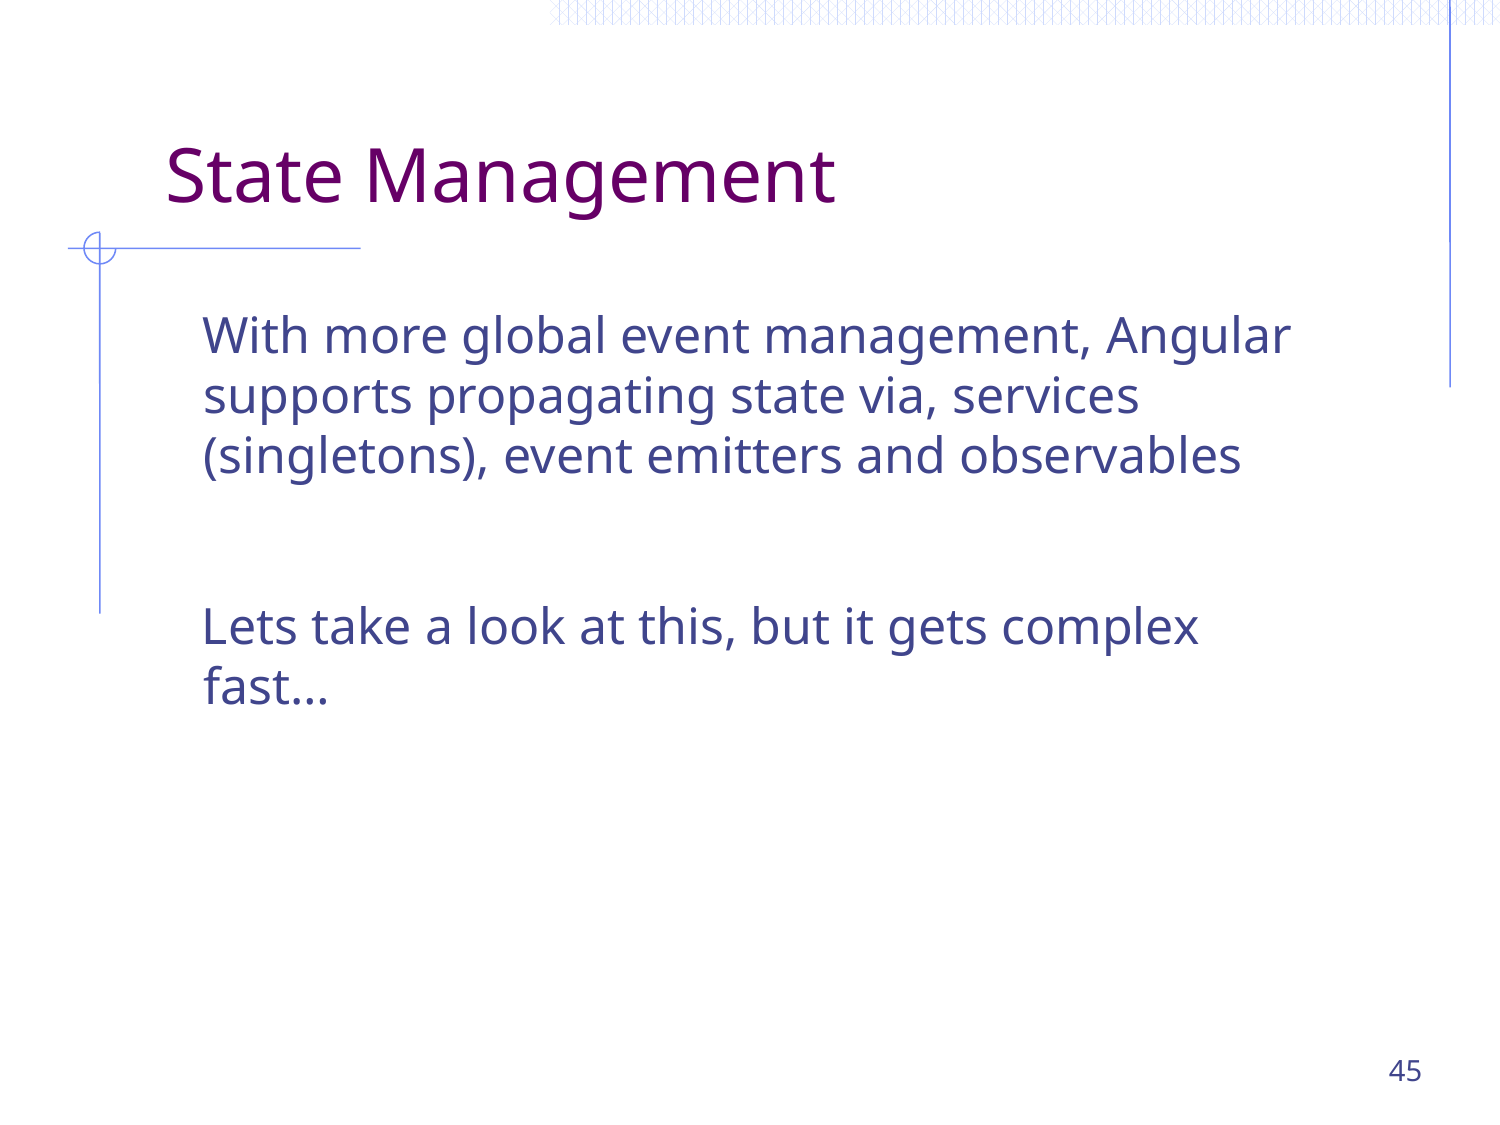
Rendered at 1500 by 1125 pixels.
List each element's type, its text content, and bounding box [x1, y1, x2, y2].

title State Management [150, 37, 1425, 225]
slide_number 45 [1125, 1025, 1438, 1100]
text_box Lets take a look at this, but it gets complex fast… [187, 587, 1325, 723]
text_box With more global event management, Angular supports propagating state via, services (singletons), event emitters and observables [187, 296, 1325, 492]
